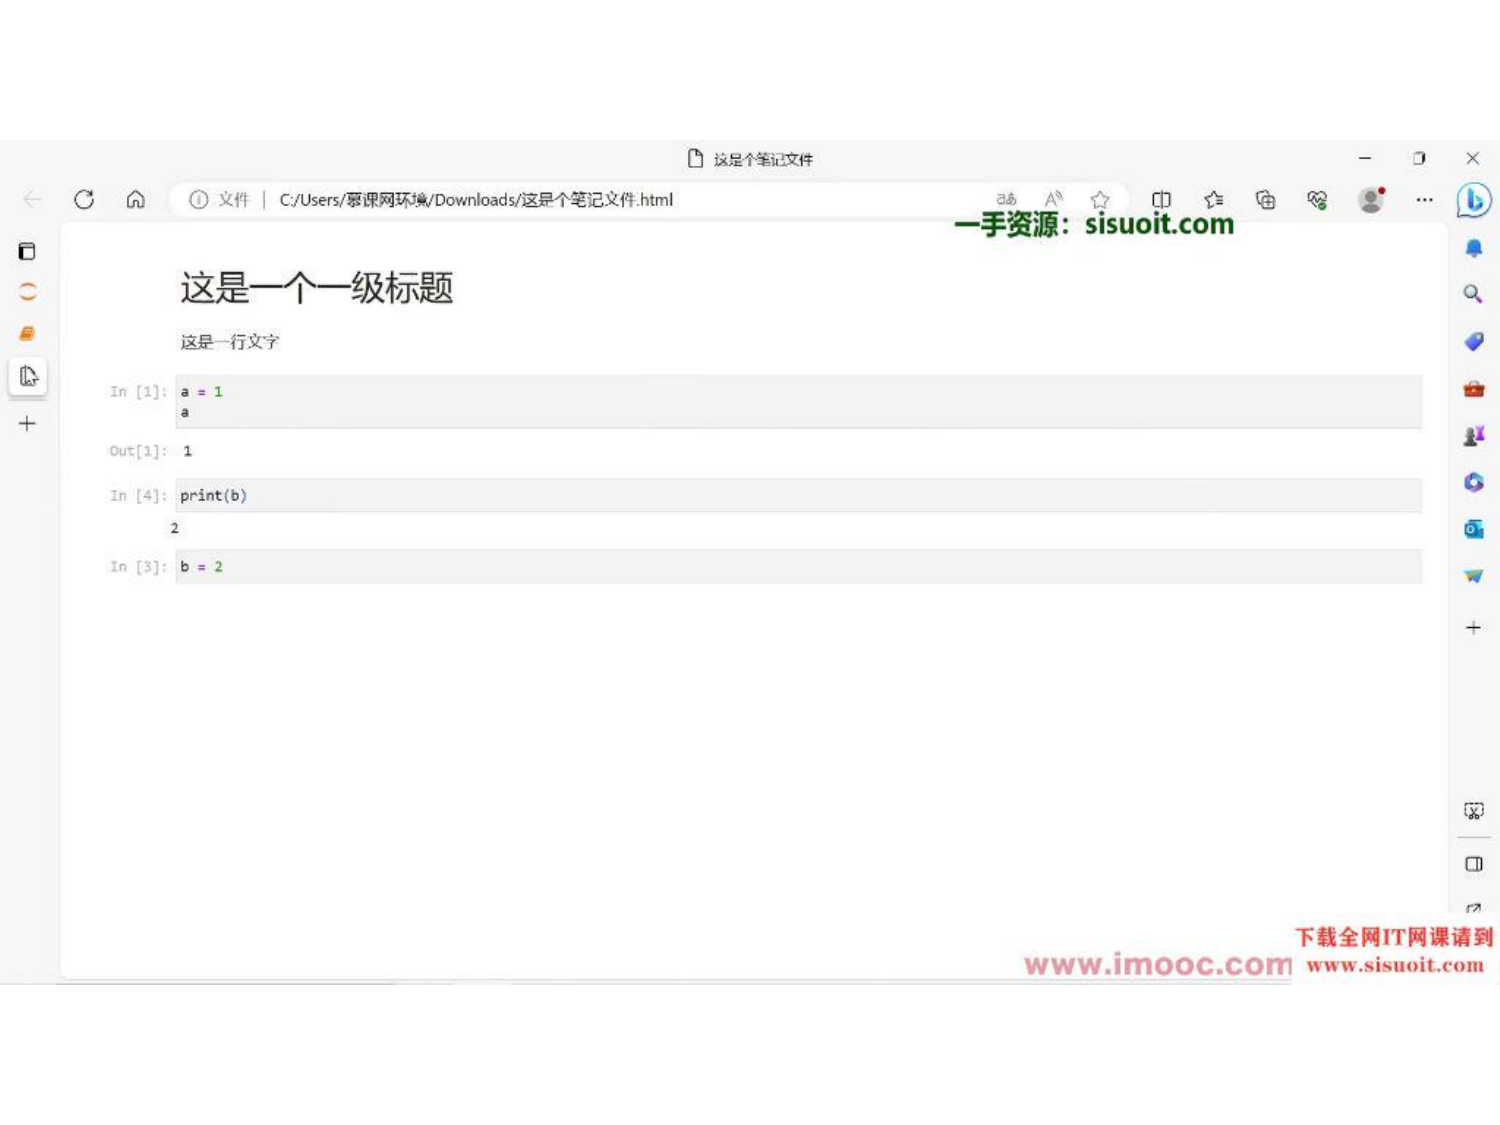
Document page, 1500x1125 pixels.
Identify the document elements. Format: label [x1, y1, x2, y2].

picture [0, 140, 1500, 985]
